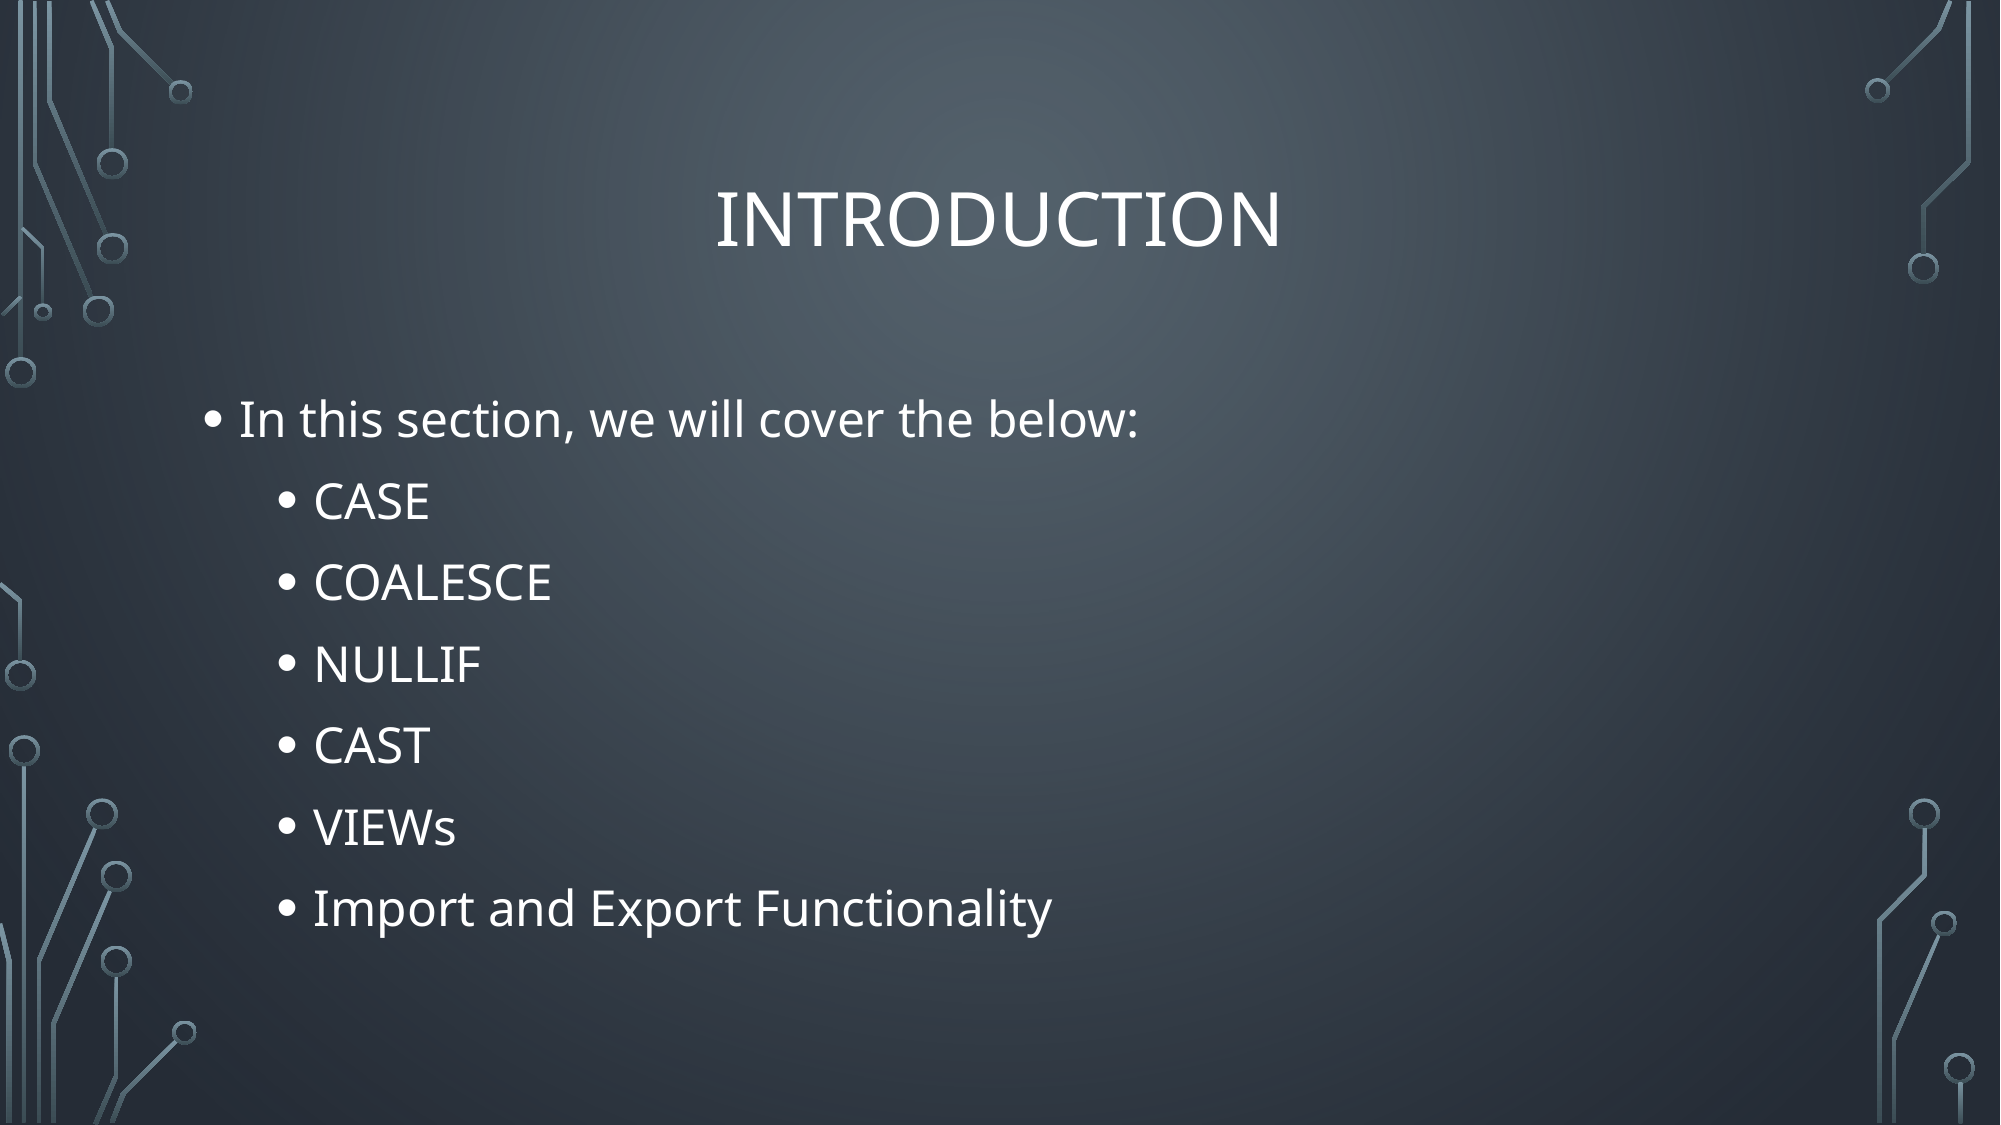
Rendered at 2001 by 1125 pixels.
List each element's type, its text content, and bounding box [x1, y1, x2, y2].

list In this section, we will cover the below: CASE COALESCE NULLIF CAST VIEWs Import and Export Functionality [187, 369, 1813, 950]
title Introduction [187, 101, 1813, 344]
